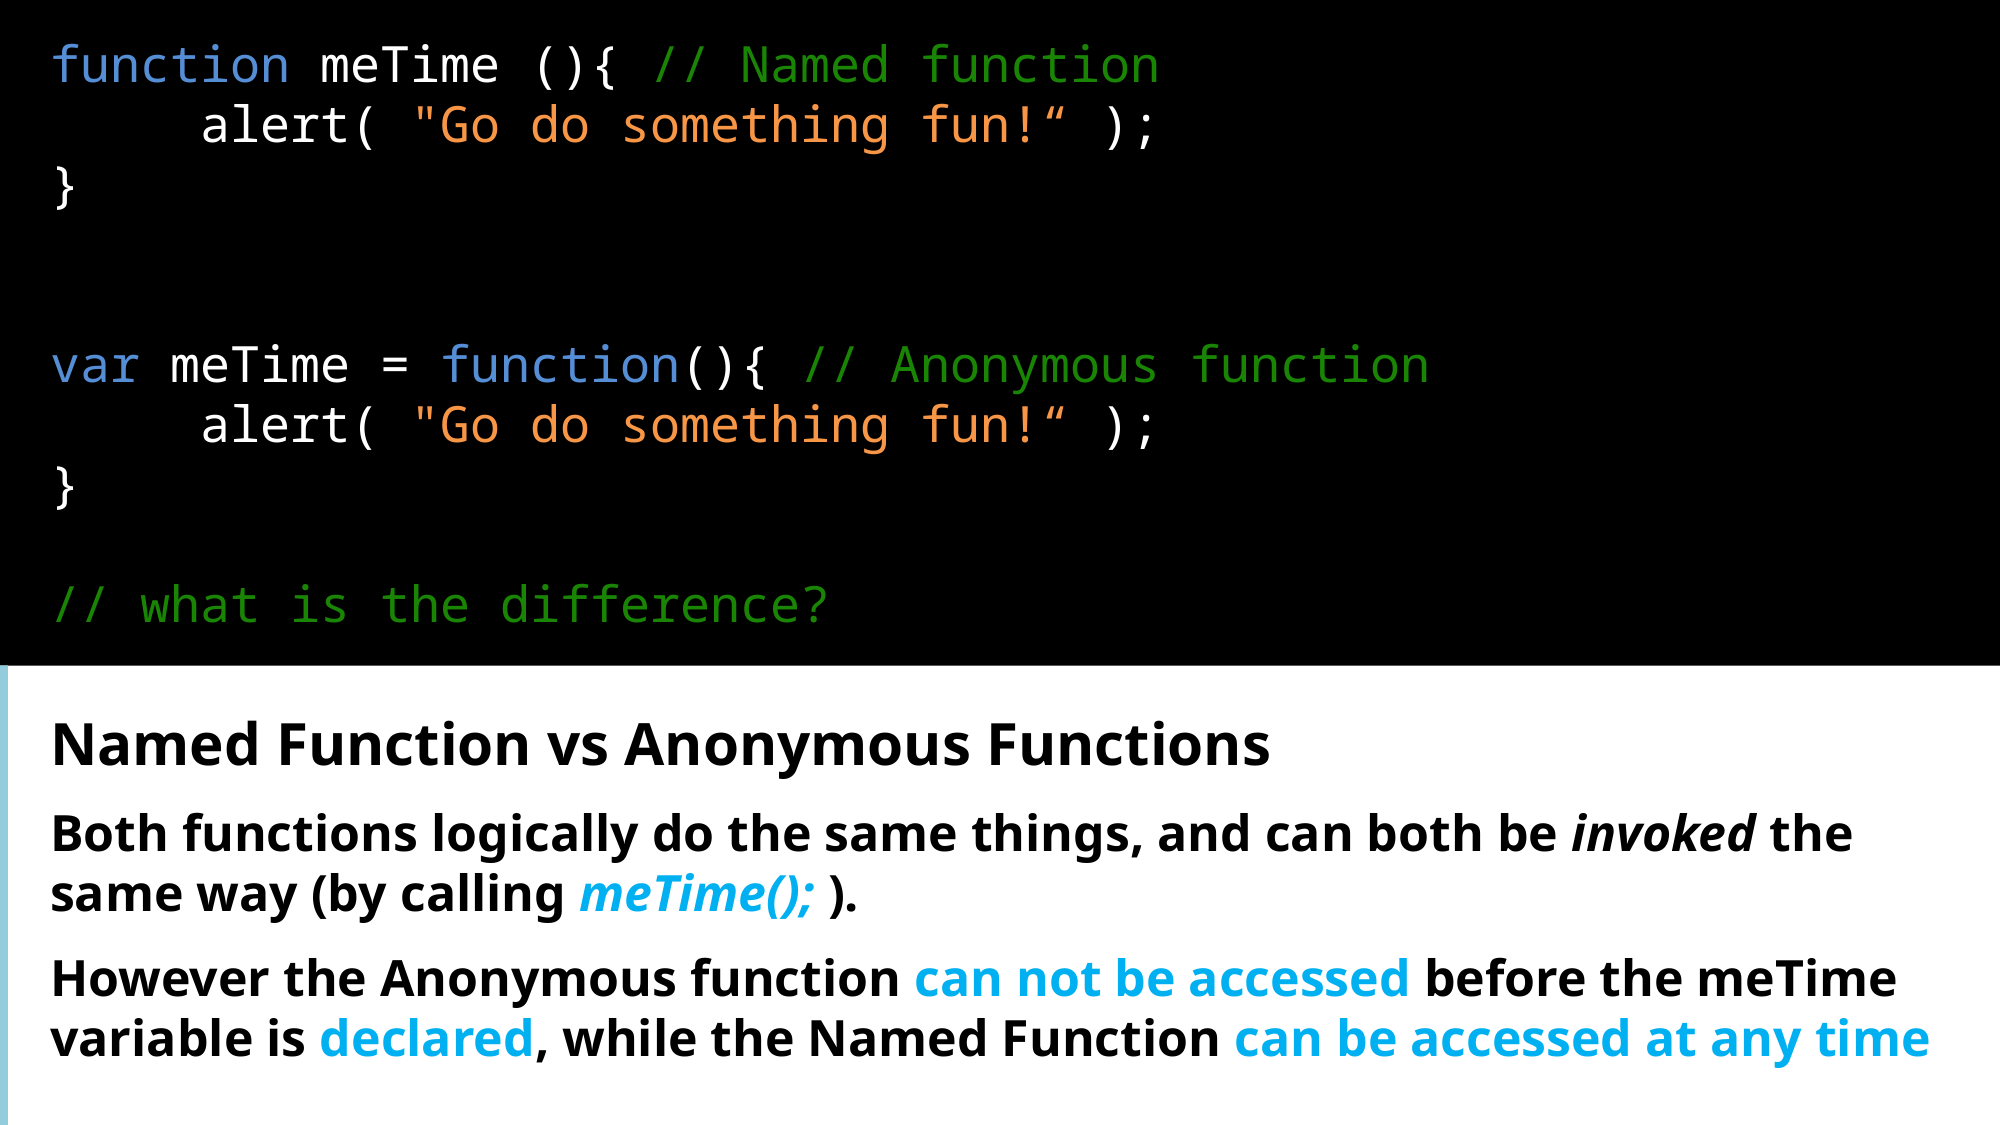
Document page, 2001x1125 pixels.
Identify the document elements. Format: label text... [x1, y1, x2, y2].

list function meTime (){ // Named function alert( "Go do something fun!“ ); } var meTime = function(){ // Anonymous function alert( "Go do something fun!“ ); } // what is the difference? [35, 25, 1964, 634]
list Named Function vs Anonymous Functions Both functions logically do the same things, and can both be invoked the same way (by calling meTime(); ). However the Anonymous function can not be accessed before the meTime variable is declared, while the Named Function can be accessed at any time [35, 699, 1964, 1085]
